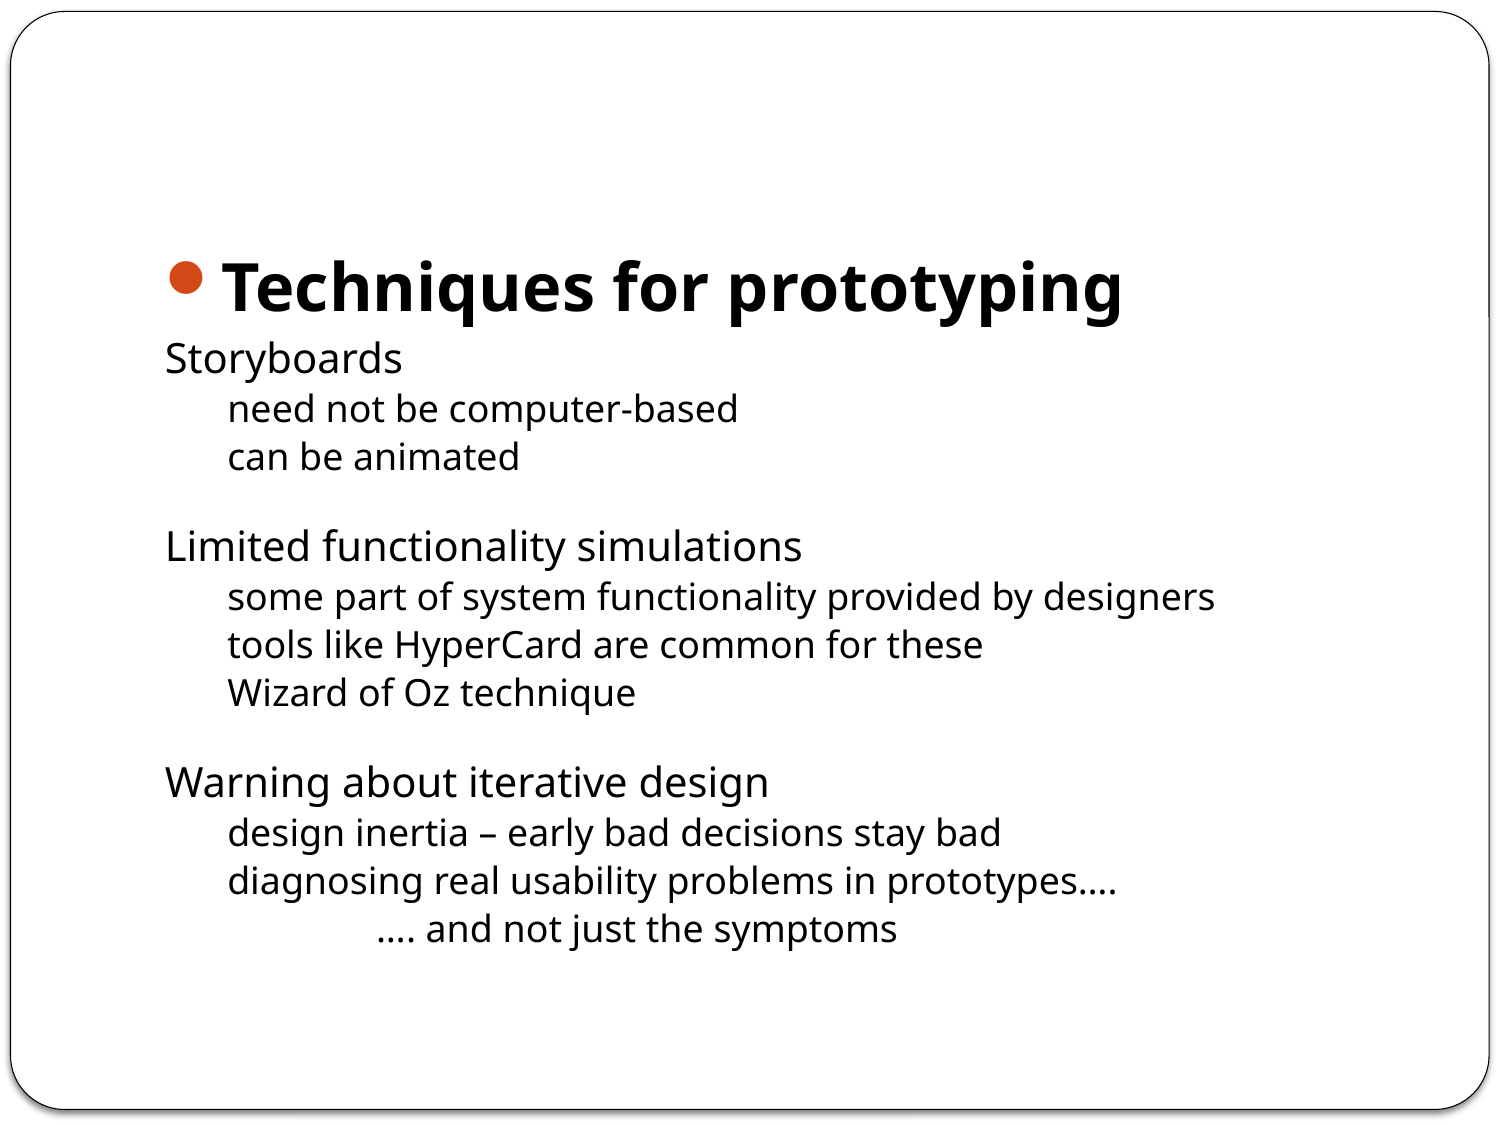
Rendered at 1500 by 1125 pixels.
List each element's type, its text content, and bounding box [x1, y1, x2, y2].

list Techniques for prototyping Storyboards need not be computer-based can be animated Limited functionality simulations some part of system functionality provided by designers tools like HyperCard are common for these Wizard of Oz technique Warning about iterative design design inertia – early bad decisions stay bad diagnosing real usability problems in prototypes…. …. and not just the symptoms [150, 237, 1425, 988]
